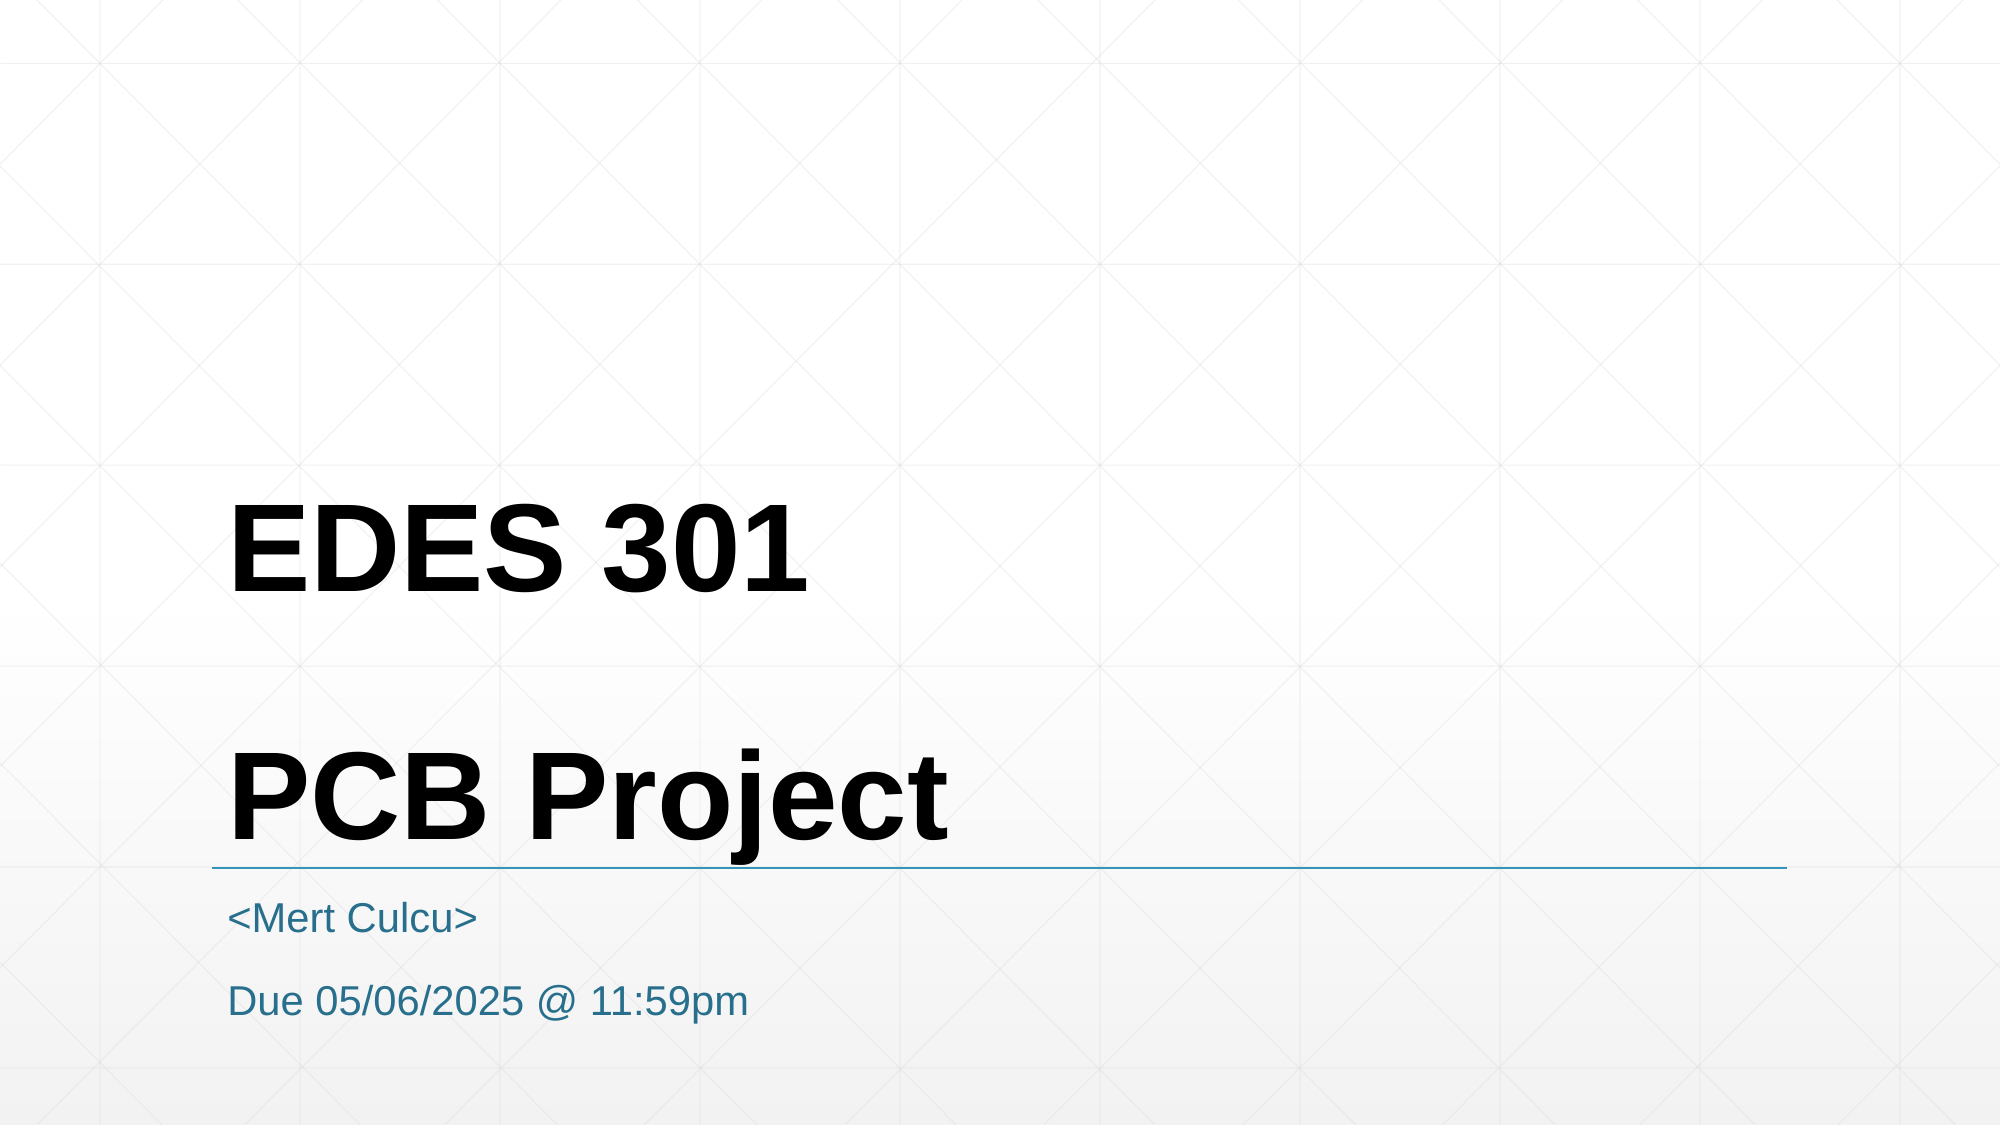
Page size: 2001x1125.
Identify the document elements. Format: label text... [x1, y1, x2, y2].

title EDES 301 PCB Project [212, 313, 1838, 869]
subtitle <Mert Culcu> Due 05/06/2025 @ 11:59pm [212, 891, 1788, 1075]
